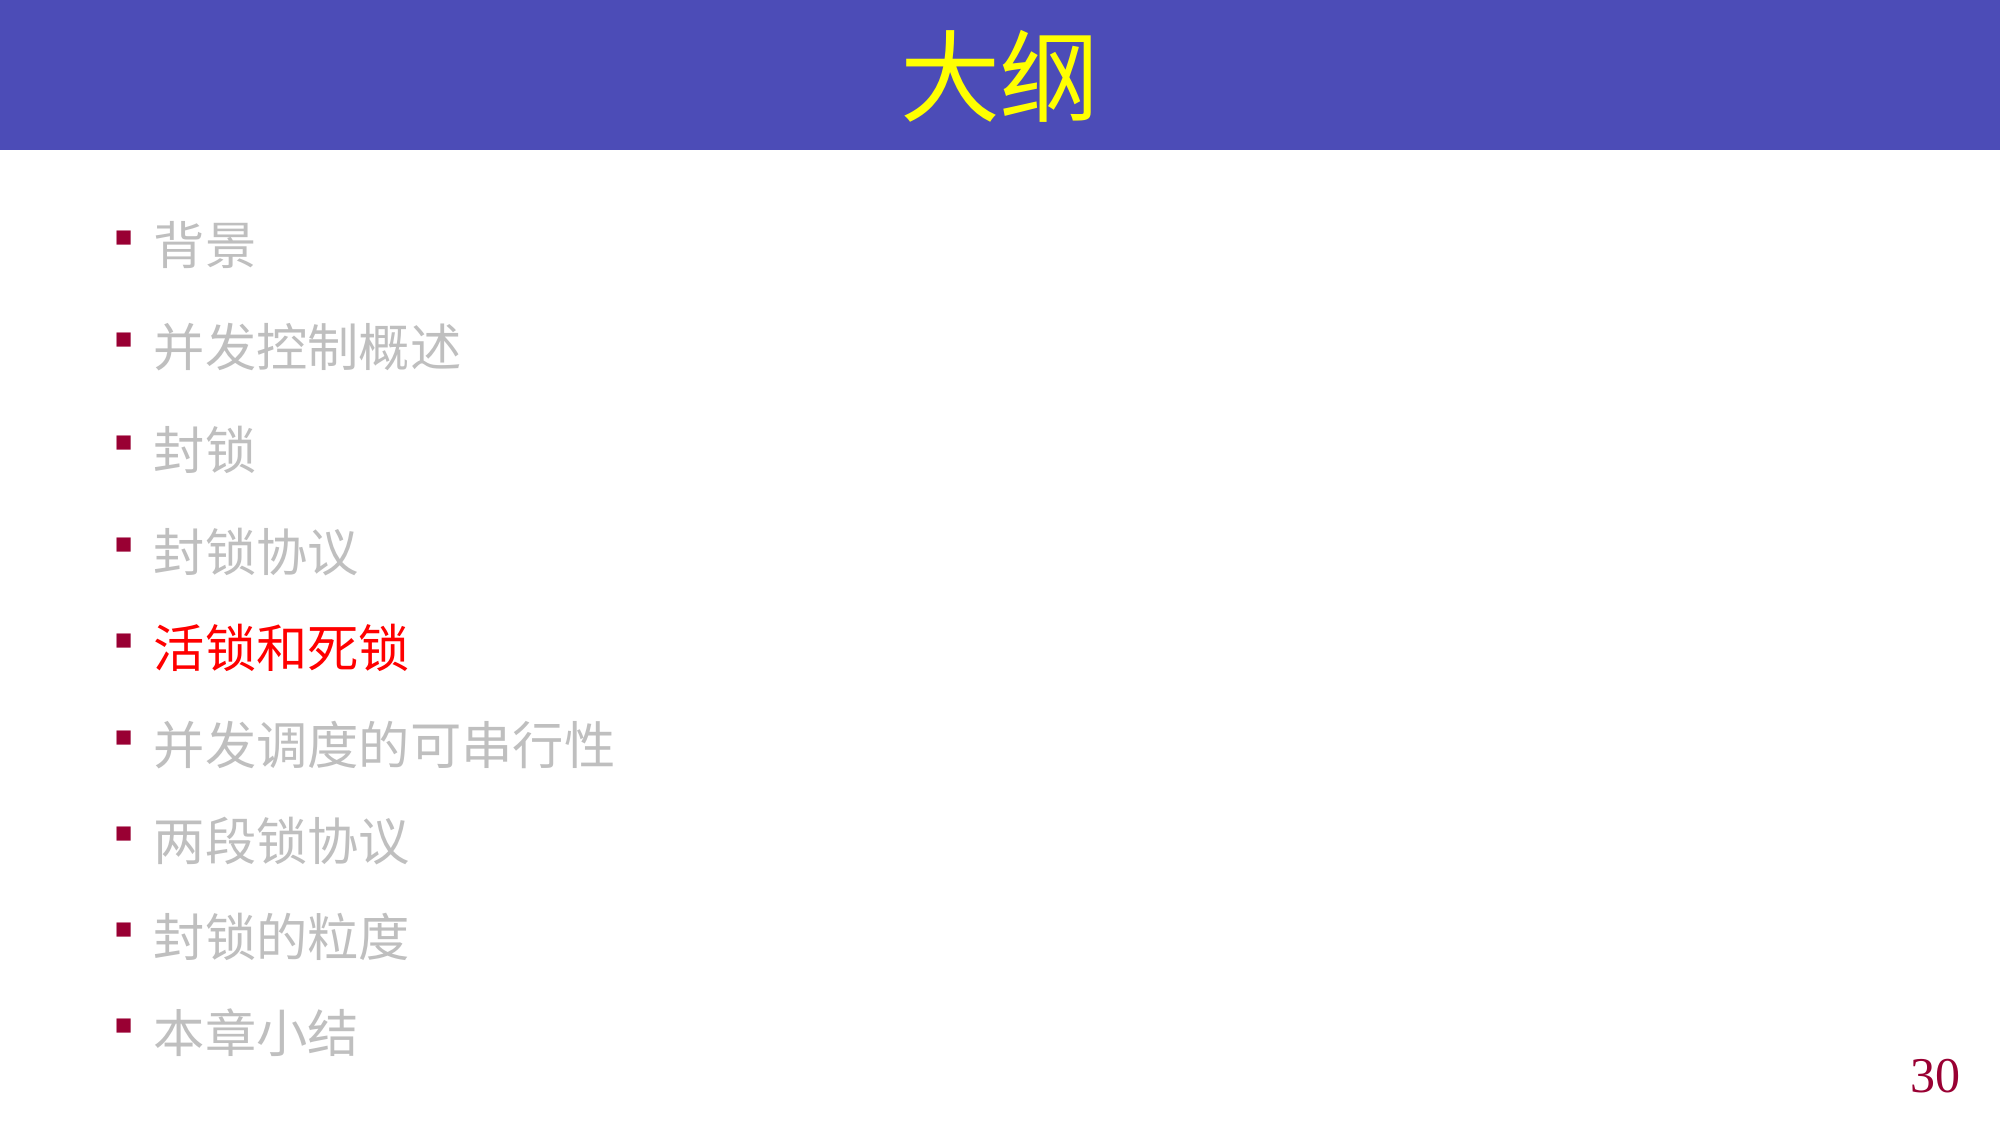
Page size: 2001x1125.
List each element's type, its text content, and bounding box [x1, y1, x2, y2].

slide_number 29 [1550, 1048, 1975, 1096]
title 大纲 [0, 0, 2000, 150]
list 背景 并发控制概述 封锁 封锁协议 活锁和死锁 并发调度的可串行性 两段锁协议 封锁的粒度 本章小结 [97, 174, 1904, 1073]
